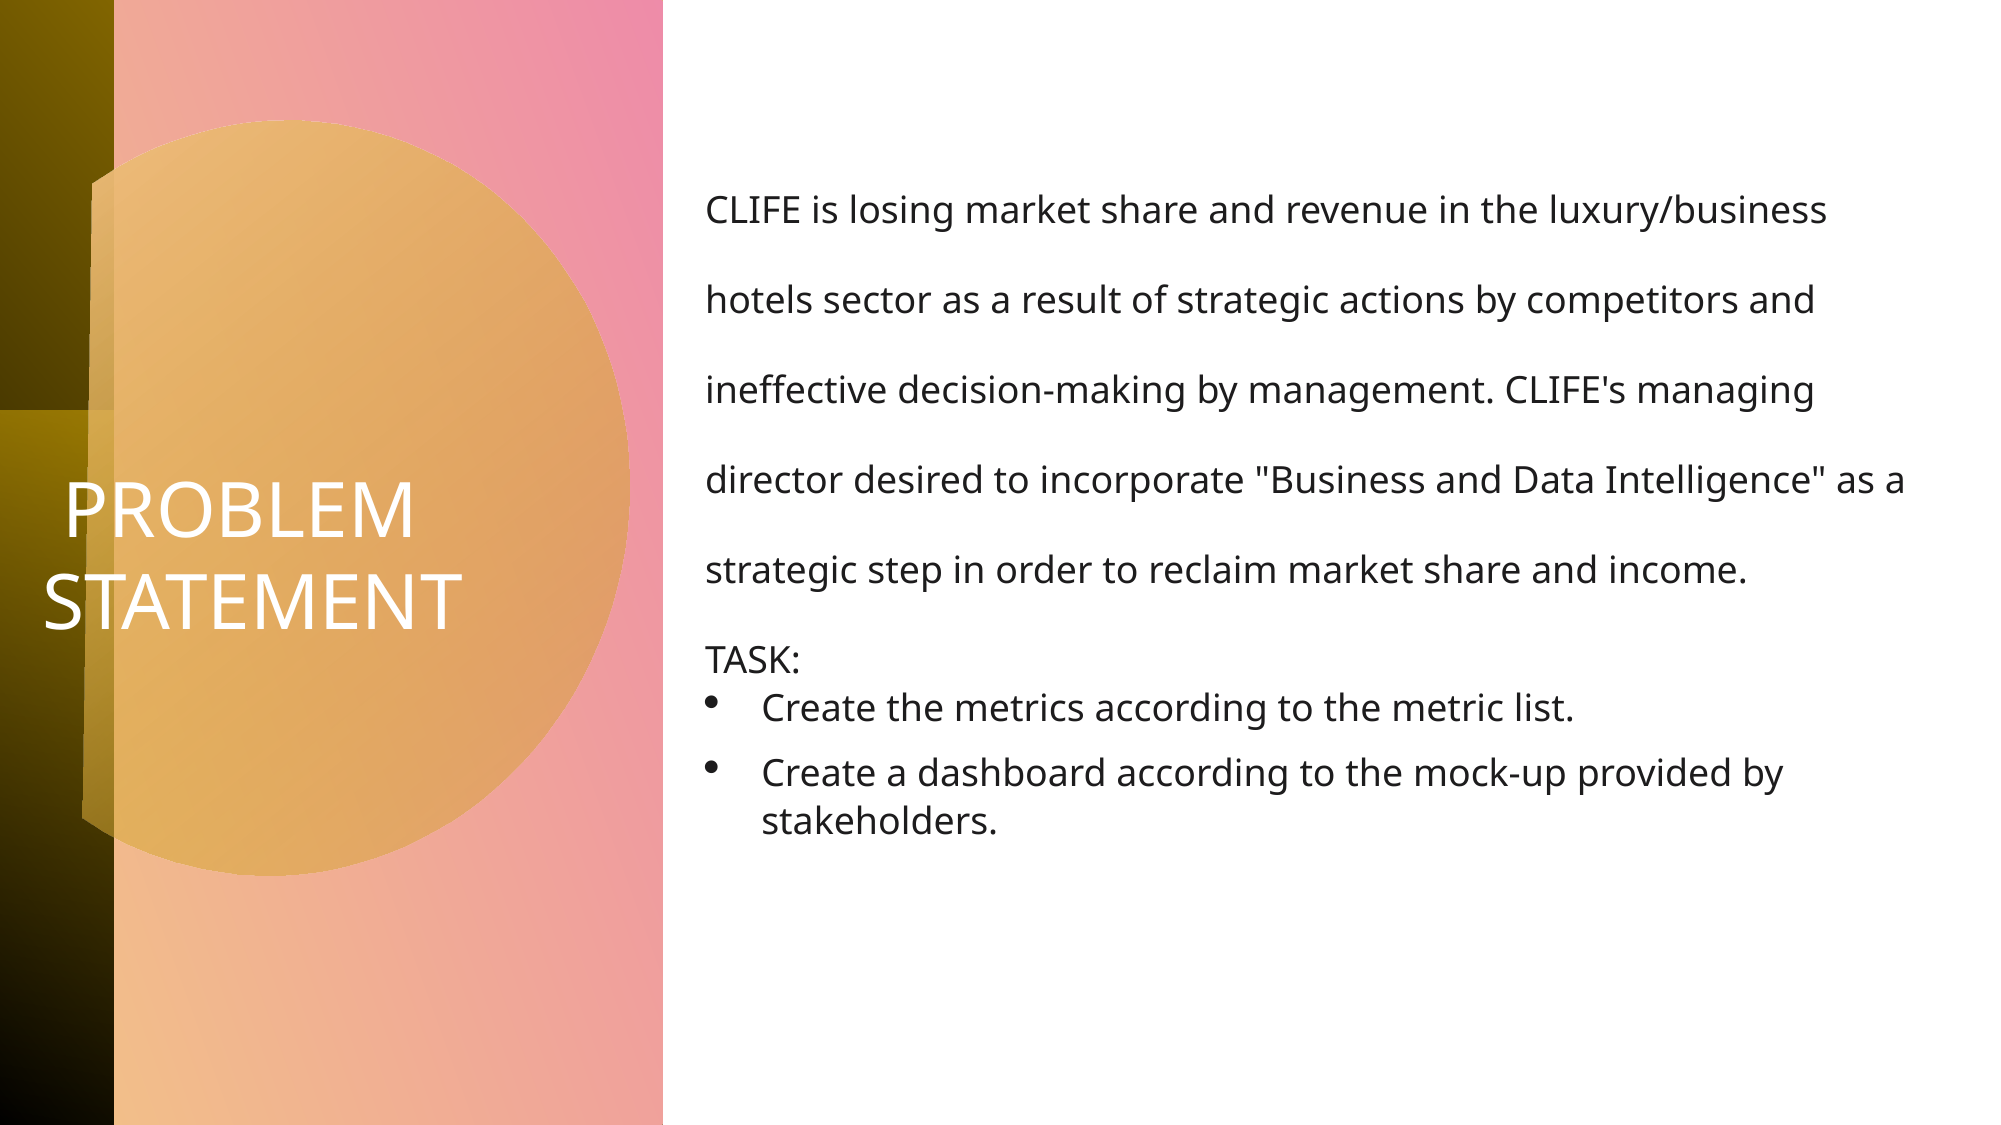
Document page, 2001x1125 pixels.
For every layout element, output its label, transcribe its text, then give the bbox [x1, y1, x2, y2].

title PROBLEM STATEMENT [27, 453, 613, 654]
text_box [87, 120, 630, 602]
text_box [82, 654, 594, 876]
text_box [114, 0, 663, 1125]
text_box [0, 410, 114, 1125]
text_box CLIFE is losing market share and revenue in the luxury/business hotels sector as a result of strategic actions by competitors and ineffective decision-making by management. CLIFE's managing director desired to incorporate "Business and Data Intelligence" as a strategic step in order to reclaim market share and income. TASK: Create the metrics according to the metric list. Create a dashboard according to the mock-up provided by stakeholders. [689, 133, 1940, 966]
text_box [0, 0, 114, 410]
text_box [663, 0, 2000, 1125]
